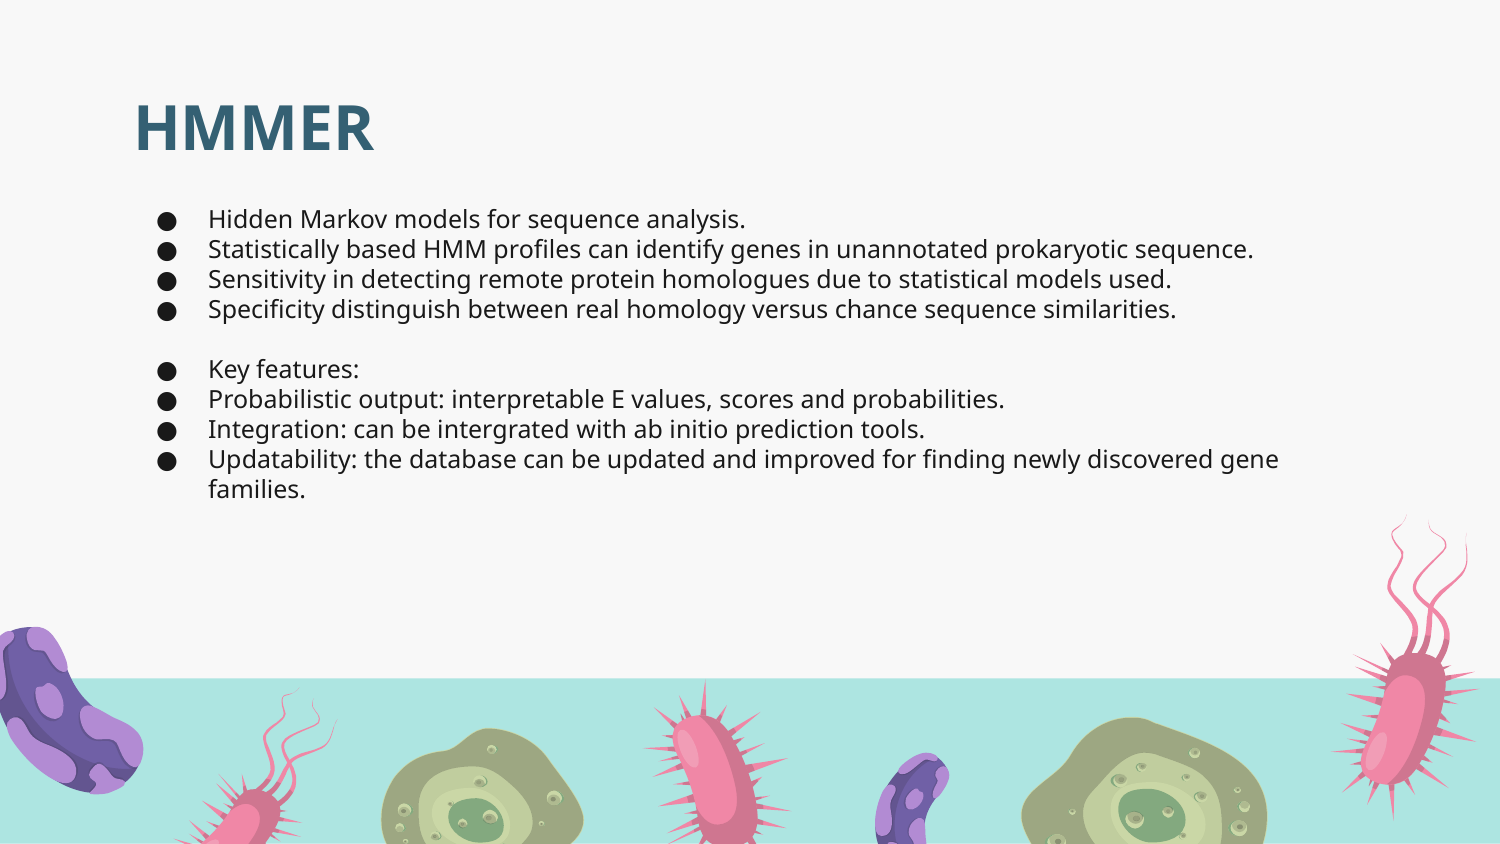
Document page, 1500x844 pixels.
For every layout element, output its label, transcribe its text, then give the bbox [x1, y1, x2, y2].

list Hidden Markov models for sequence analysis. Statistically based HMM profiles can identify genes in unannotated prokaryotic sequence. Sensitivity in detecting remote protein homologues due to statistical models used. Specificity distinguish between real homology versus chance sequence similarities. Key features: Probabilistic output: interpretable E values, scores and probabilities. Integration: can be intergrated with ab initio prediction tools. Updatability: the database can be updated and improved for finding newly discovered gene families. [118, 189, 1382, 750]
title HMMER [118, 72, 1382, 167]
